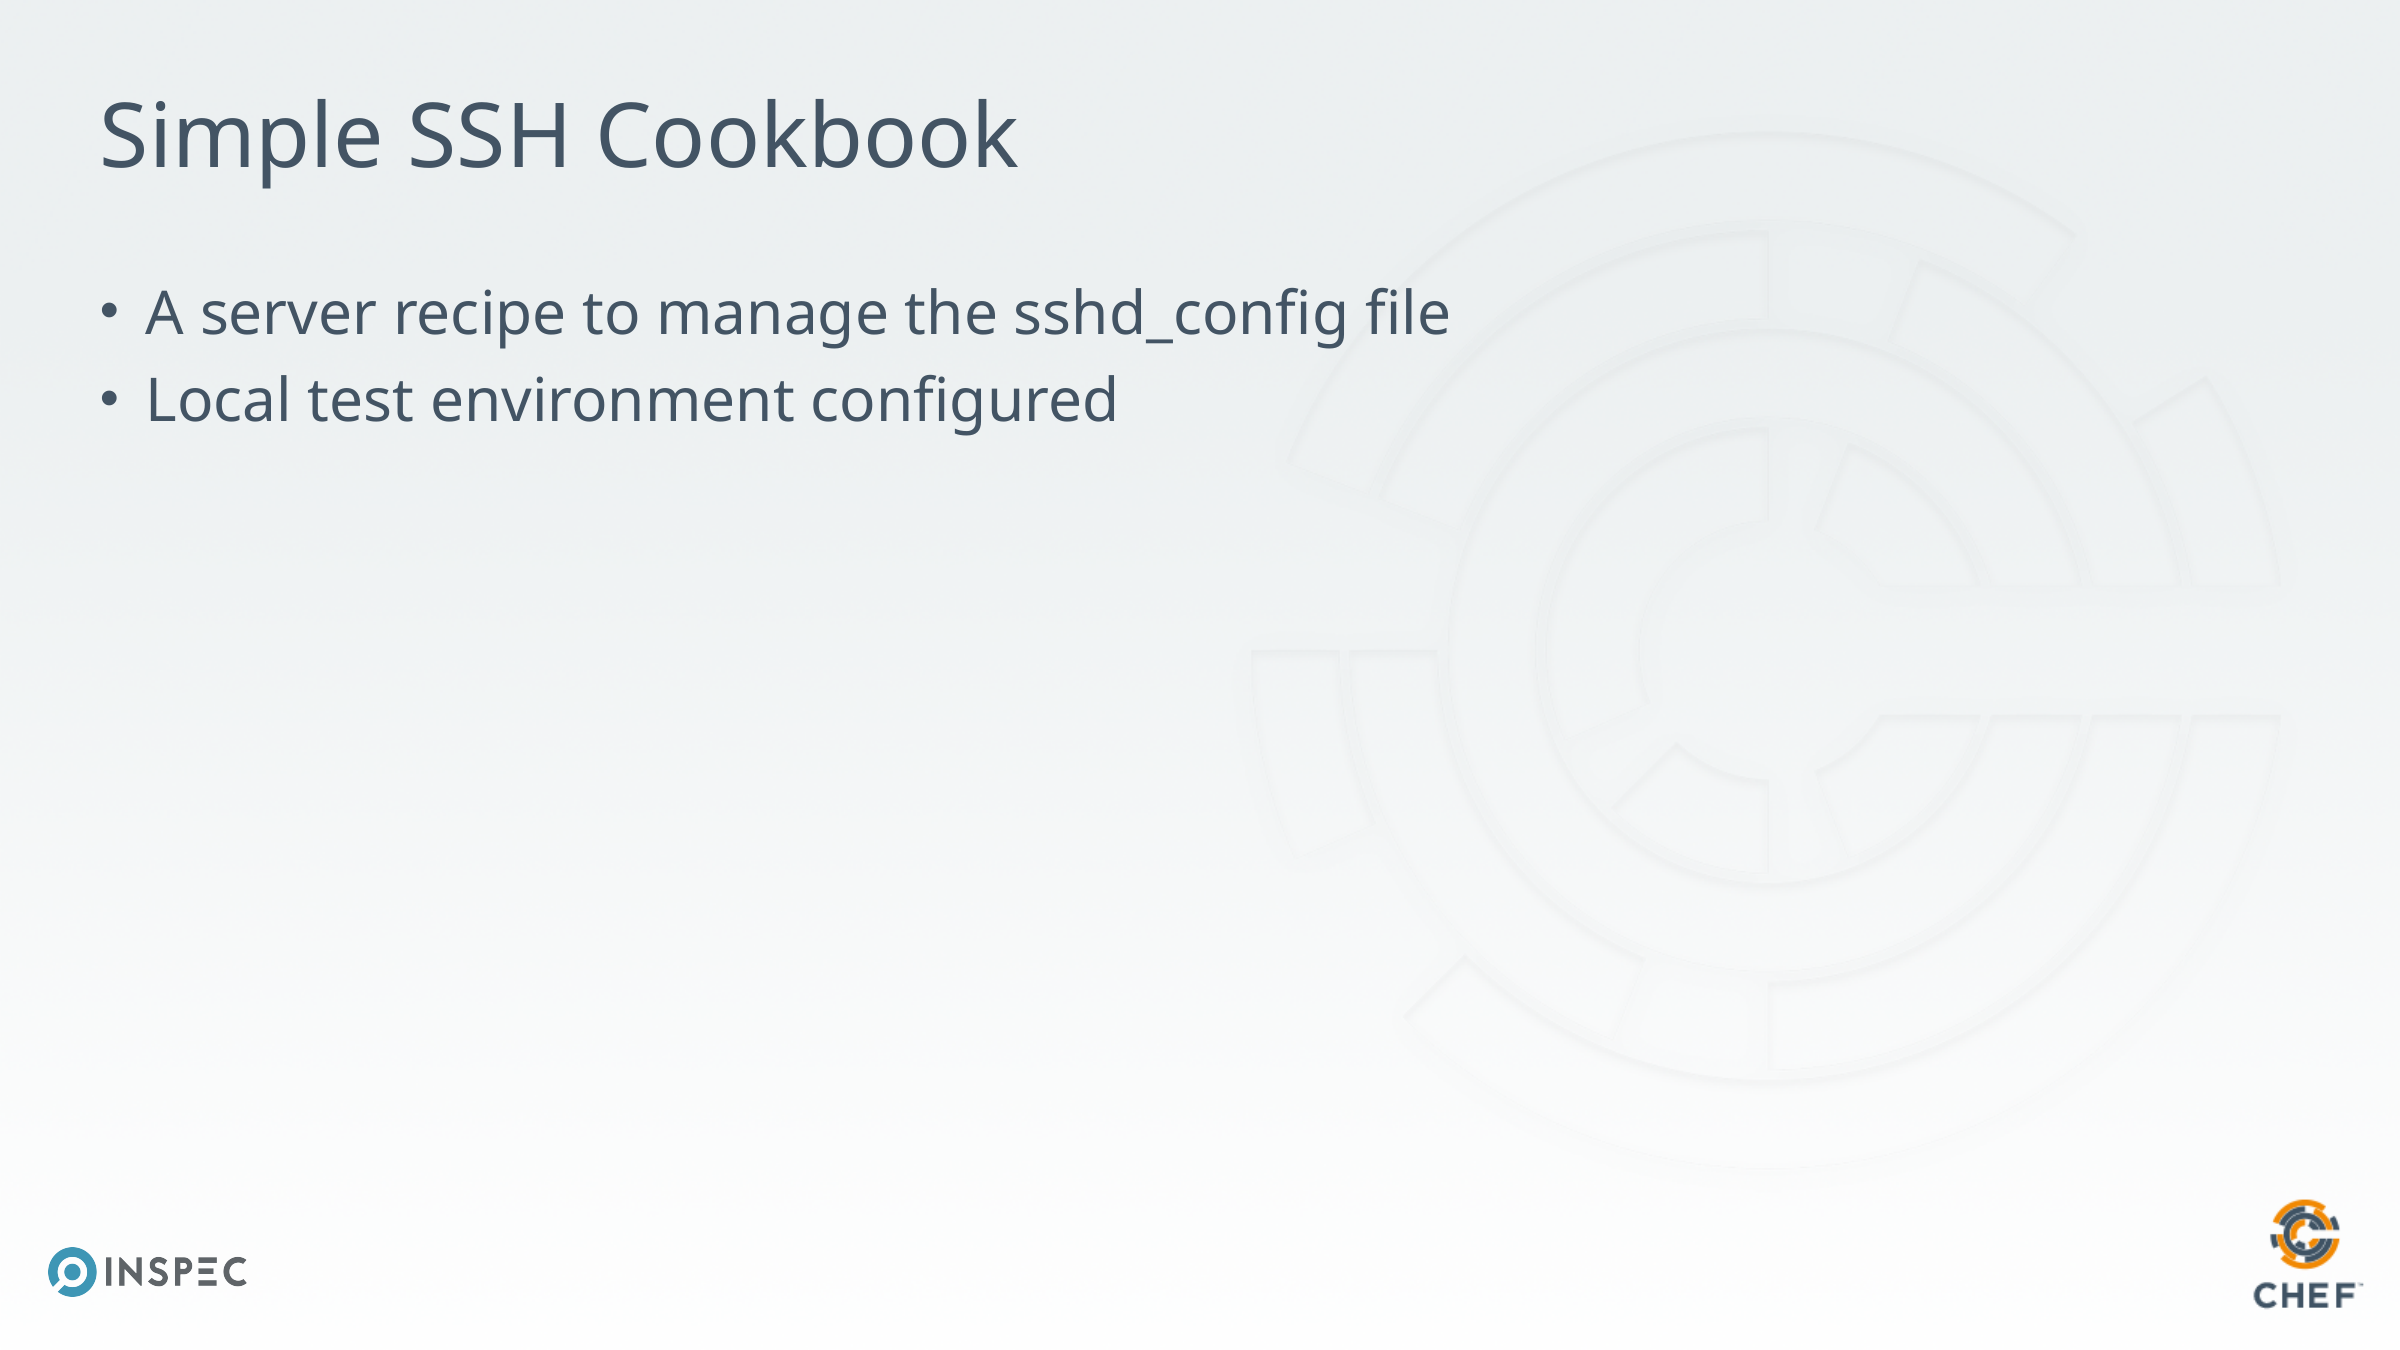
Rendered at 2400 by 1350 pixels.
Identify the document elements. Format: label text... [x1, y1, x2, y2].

picture [0, 0, 2400, 1350]
list A server recipe to manage the sshd_config file Local test environment configured [99, 274, 2300, 1064]
title Simple SSH Cookbook [99, 90, 2300, 190]
